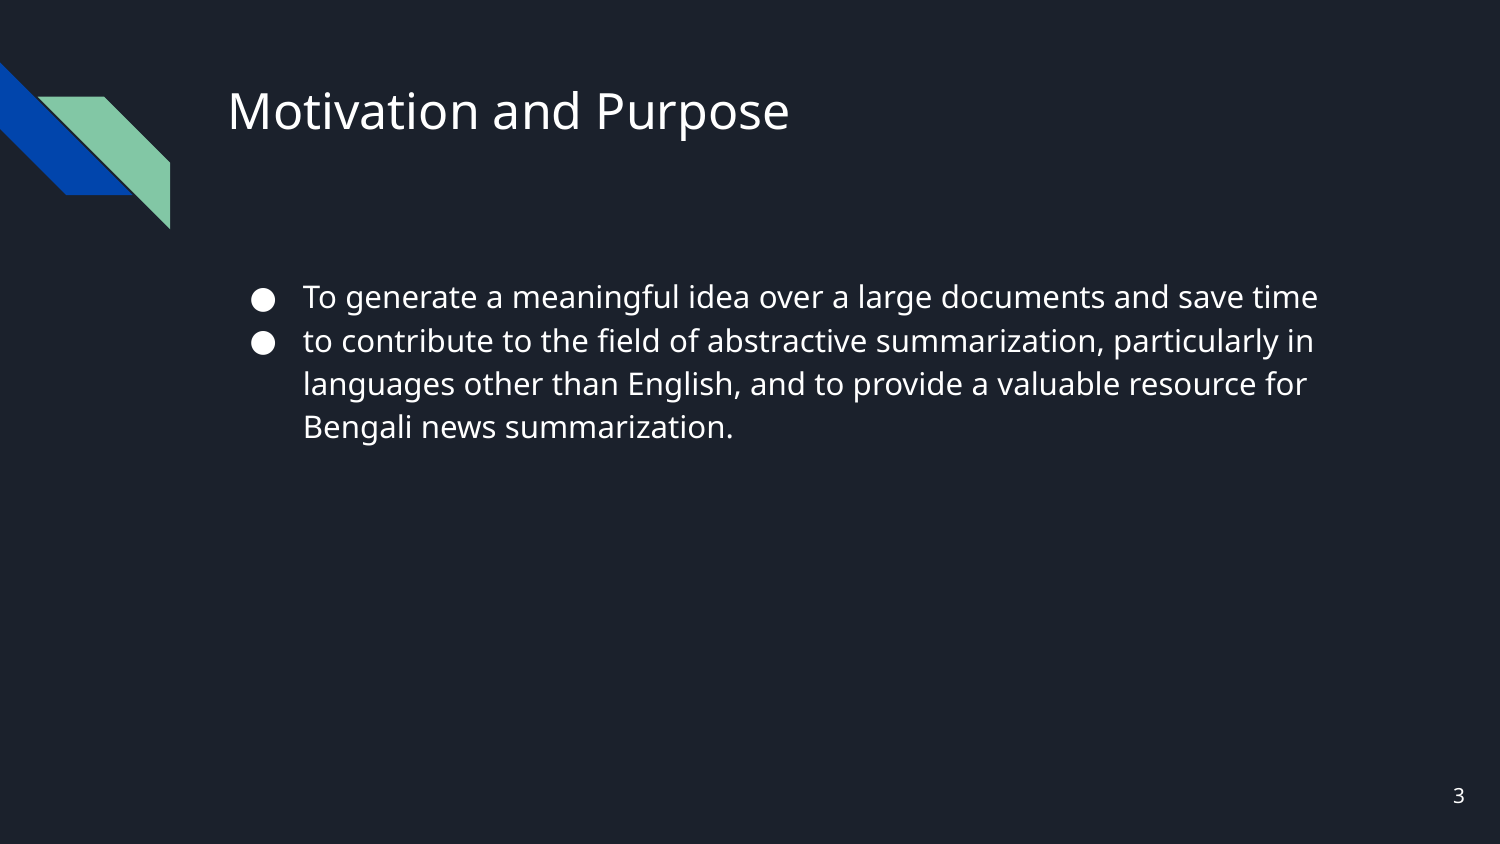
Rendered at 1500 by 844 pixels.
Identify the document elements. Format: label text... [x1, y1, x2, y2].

slide_number ‹#› [1389, 764, 1480, 830]
title Motivation and Purpose [212, 64, 1368, 215]
list To generate a meaningful idea over a large documents and save time to contribute to the field of abstractive summarization, particularly in languages other than English, and to provide a valuable resource for Bengali news summarization. [212, 257, 1368, 735]
